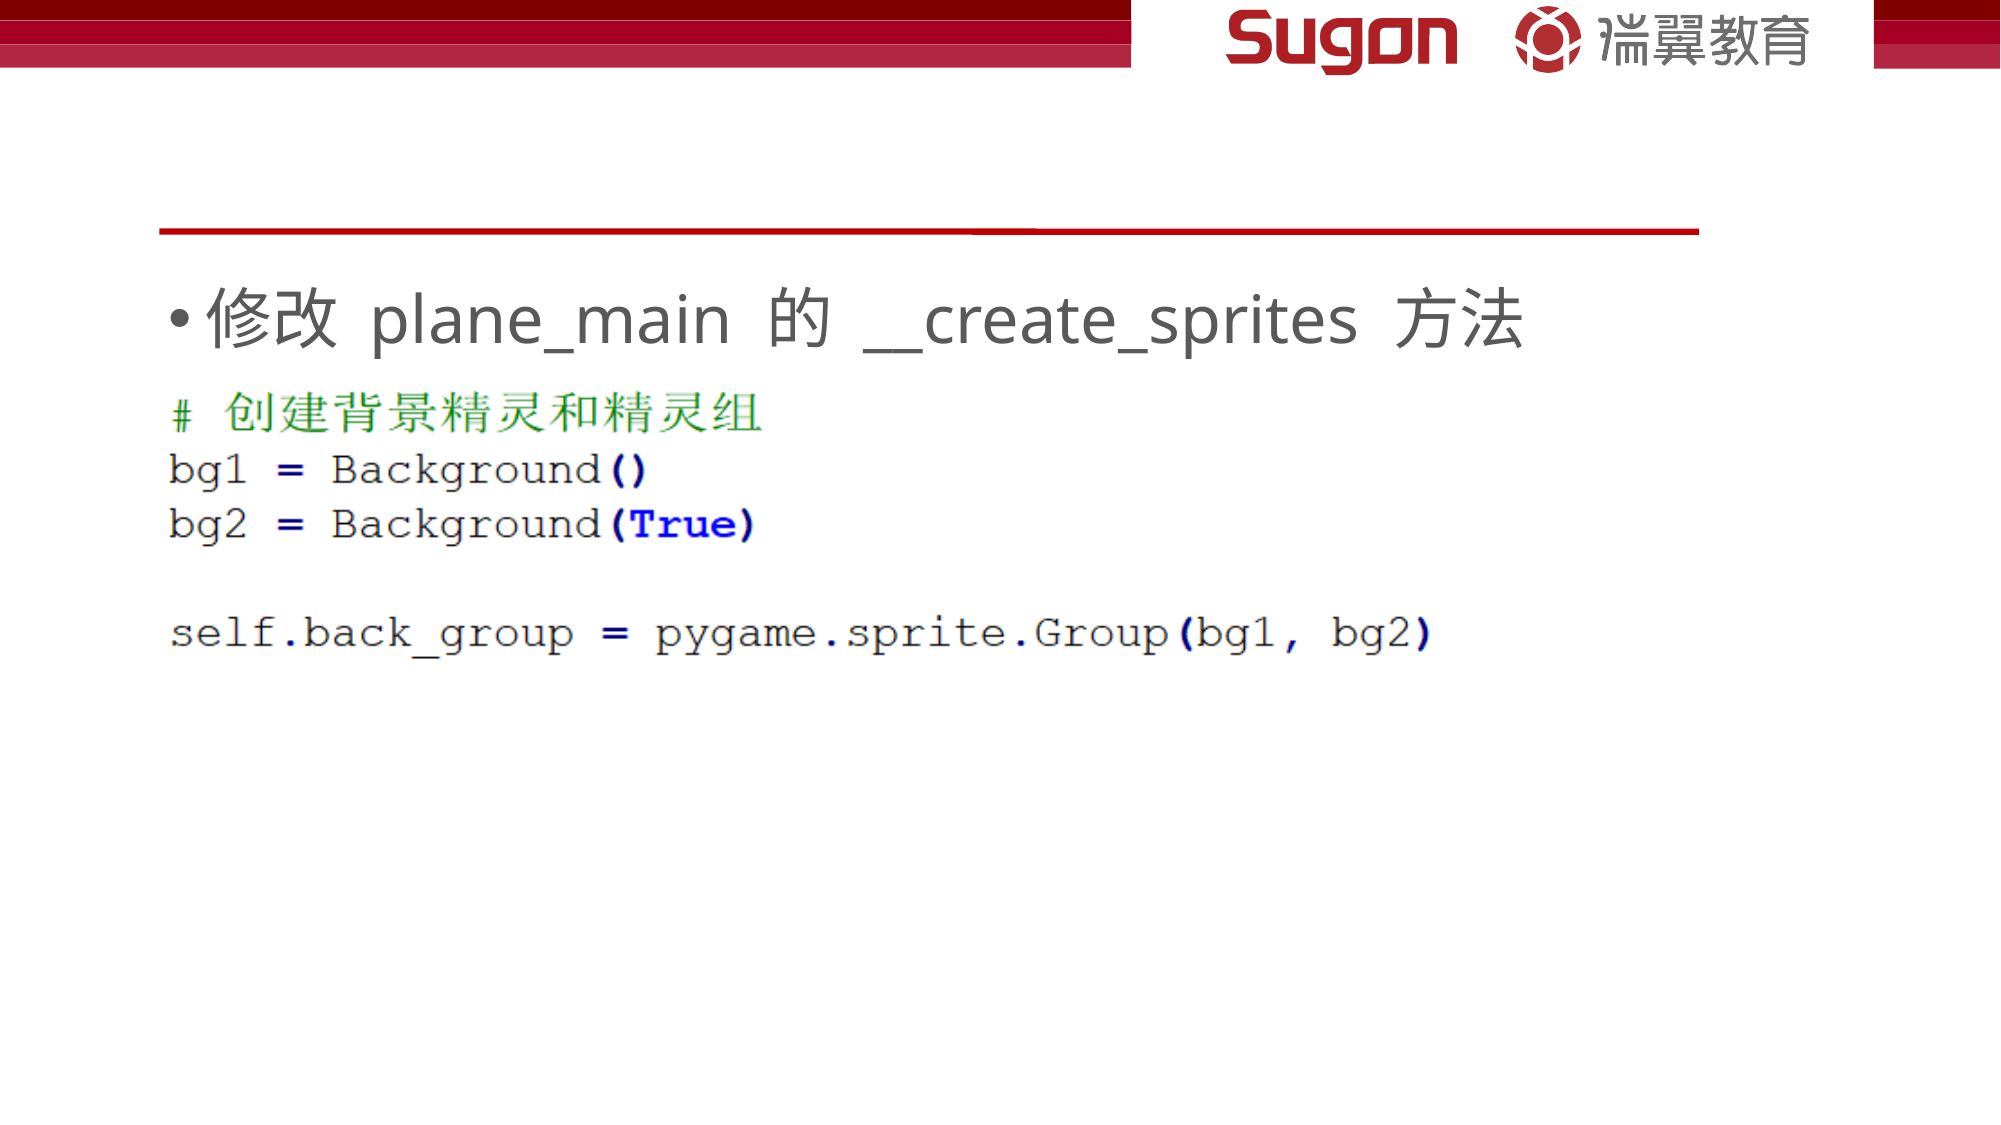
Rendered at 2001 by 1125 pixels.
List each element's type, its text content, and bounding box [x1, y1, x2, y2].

picture [1194, 0, 1484, 102]
picture [168, 389, 1435, 668]
list 修改 plane_main 的 __create_sprites 方法 [153, 253, 1879, 1028]
picture [1515, 6, 1809, 73]
